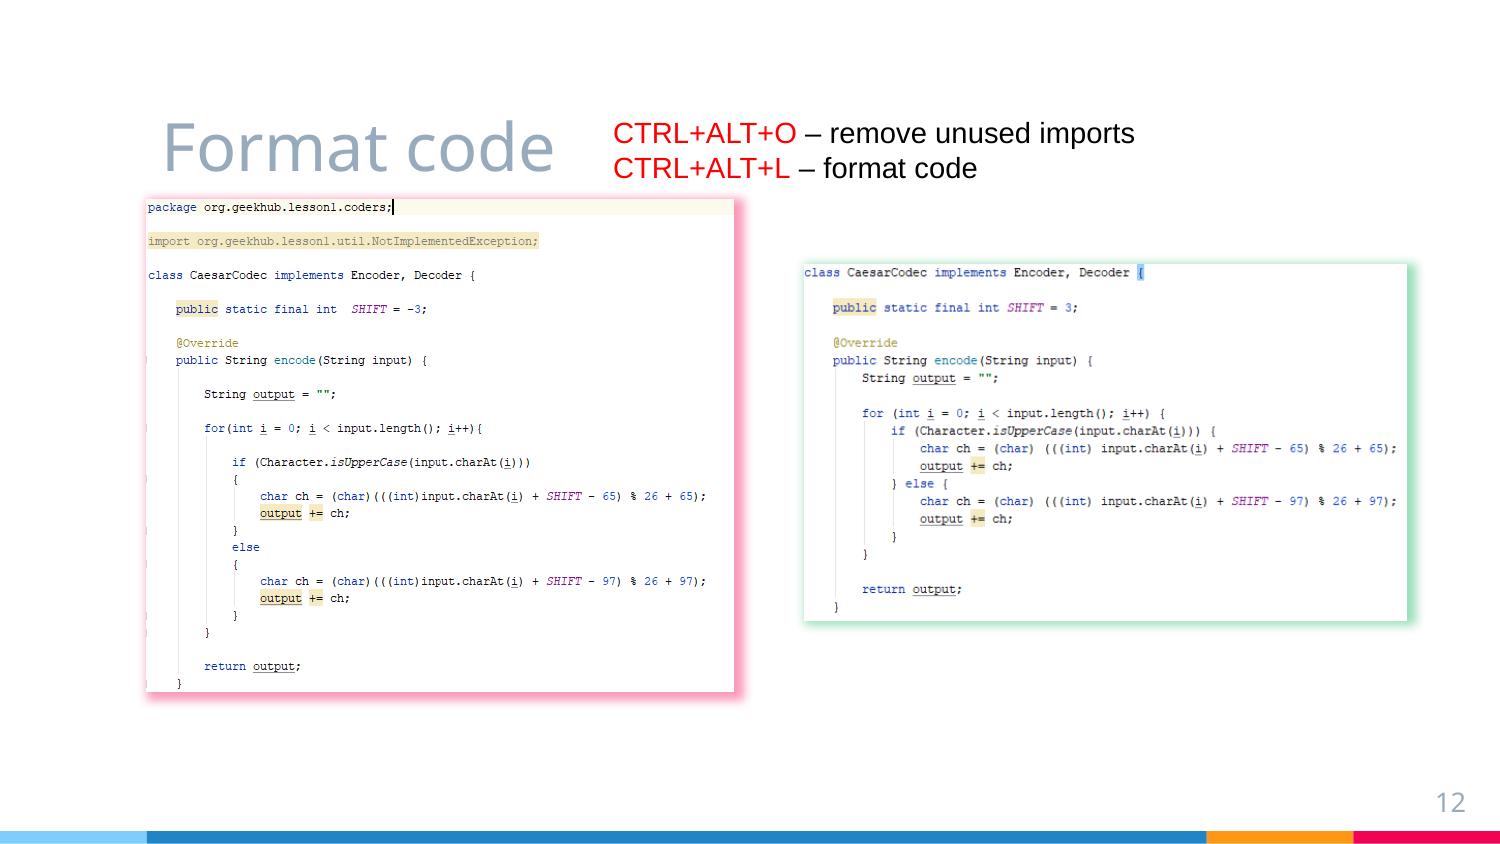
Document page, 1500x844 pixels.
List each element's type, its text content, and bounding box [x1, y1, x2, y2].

picture [804, 264, 1407, 621]
slide_number 12 [1391, 770, 1482, 822]
picture [146, 199, 735, 692]
title Format code [146, 58, 1472, 200]
text_box CTRL+ALT+O – remove unused imports CTRL+ALT+L – format code [598, 106, 1151, 192]
